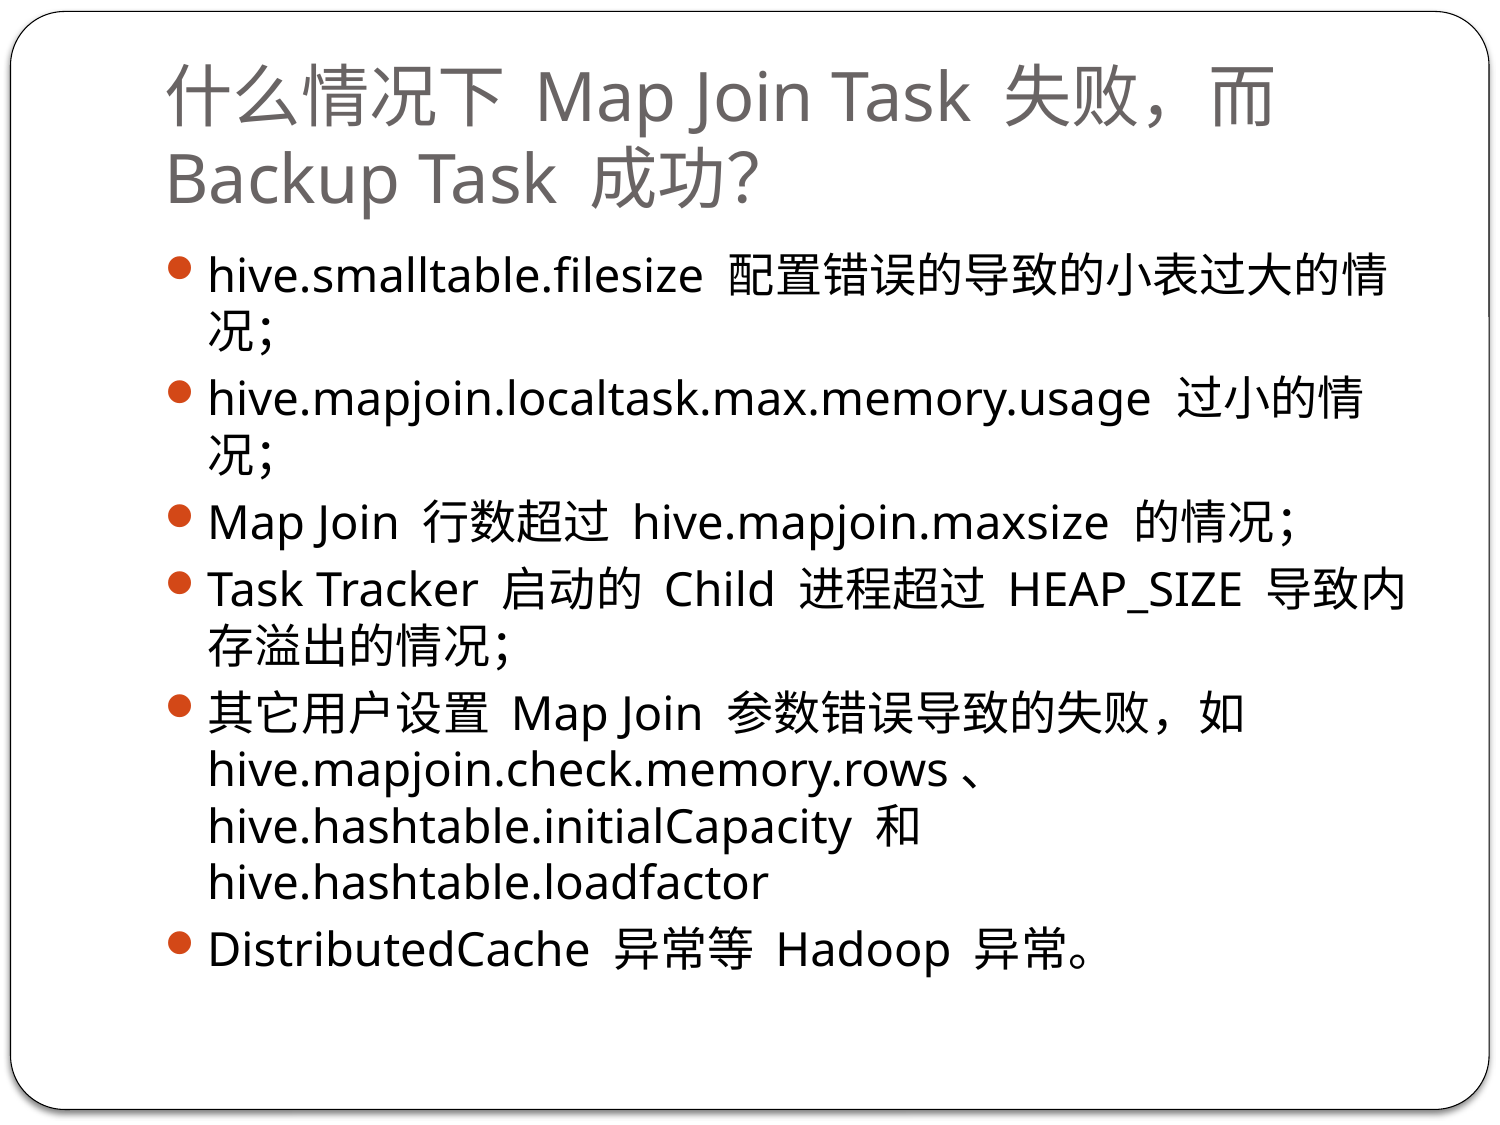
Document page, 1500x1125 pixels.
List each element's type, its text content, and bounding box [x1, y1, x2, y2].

title 什么情况下 Map Join Task 失败，而 Backup Task 成功？ [150, 45, 1425, 233]
list hive.smalltable.filesize 配置错误的导致的小表过大的情况； hive.mapjoin.localtask.max.memory.usage 过小的情况； Map Join 行数超过 hive.mapjoin.maxsize 的情况； Task Tracker 启动的 Child 进程超过 HEAP_SIZE 导致内存溢出的情况； 其它用户设置 Map Join 参数错误导致的失败，如hive.mapjoin.check.memory.rows、 hive.hashtable.initialCapacity 和 hive.hashtable.loadfactor DistributedCache 异常等 Hadoop 异常。 [150, 237, 1425, 988]
